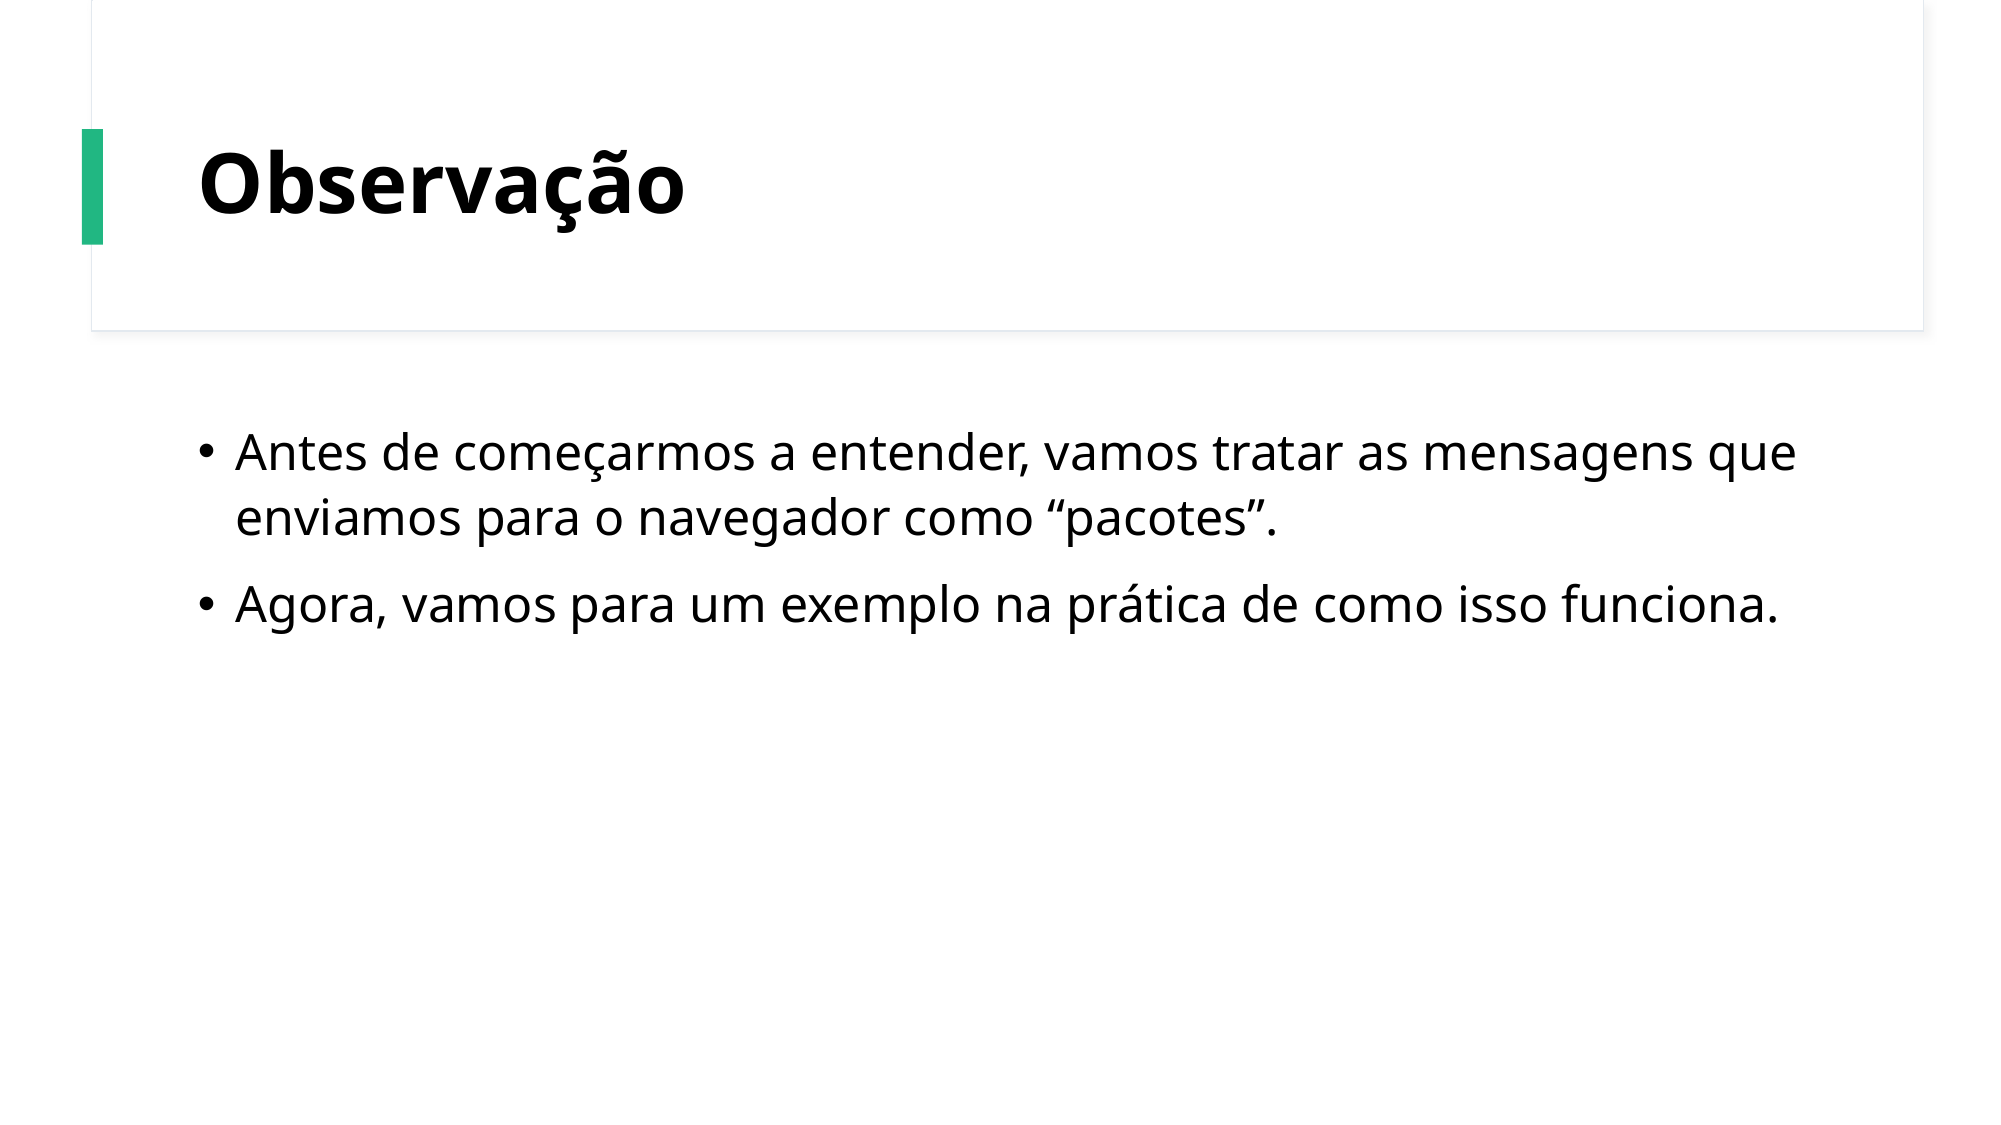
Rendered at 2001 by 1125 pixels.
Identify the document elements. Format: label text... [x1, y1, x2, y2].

list Antes de começarmos a entender, vamos tratar as mensagens que enviamos para o navegador como “pacotes”. Agora, vamos para um exemplo na prática de como isso funciona. [183, 406, 1851, 1013]
title Observação [183, 90, 1851, 284]
